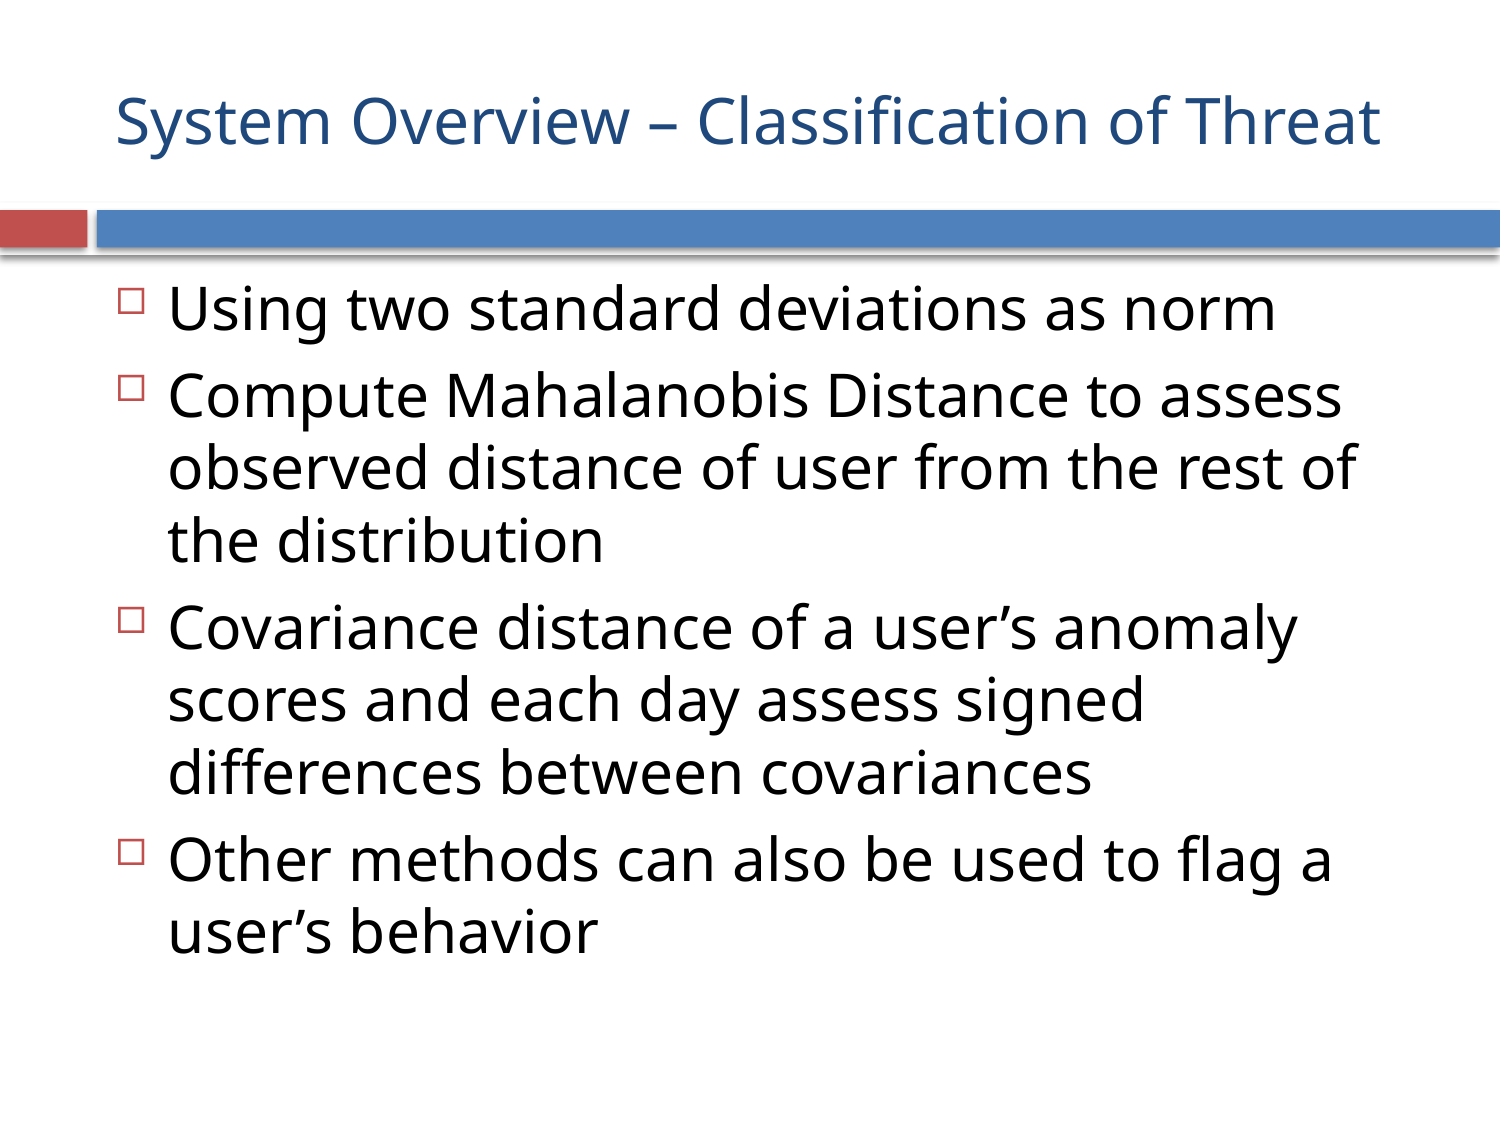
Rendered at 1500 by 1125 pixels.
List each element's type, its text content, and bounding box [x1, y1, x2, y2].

title System Overview – Classification of Threat [100, 37, 1438, 200]
list Using two standard deviations as norm Compute Mahalanobis Distance to assess observed distance of user from the rest of the distribution Covariance distance of a user’s anomaly scores and each day assess signed differences between covariances Other methods can also be used to flag a user’s behavior [100, 262, 1438, 1000]
